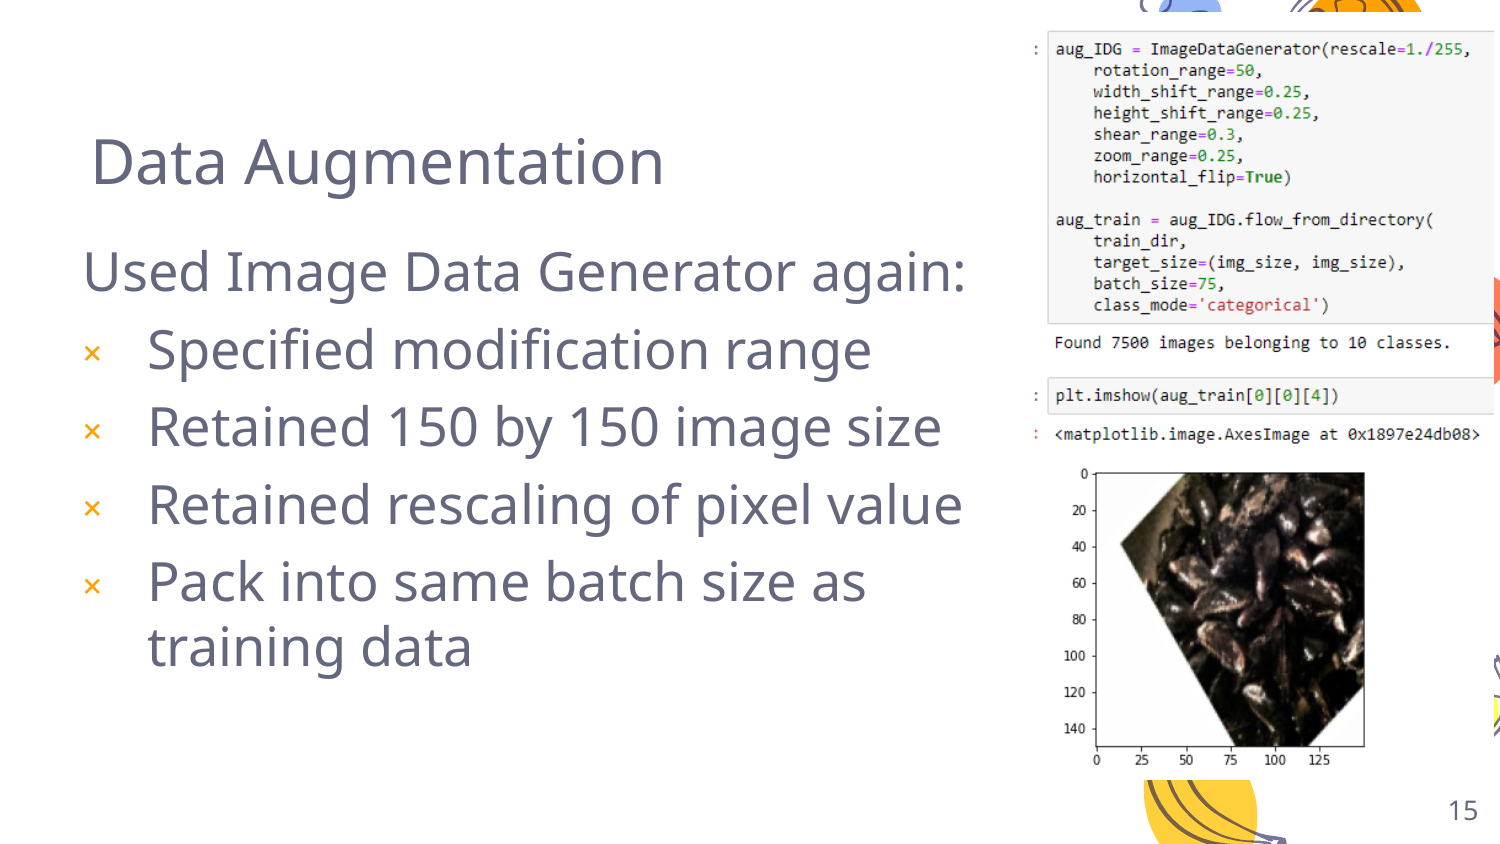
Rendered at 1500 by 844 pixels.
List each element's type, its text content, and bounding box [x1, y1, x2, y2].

picture [1034, 12, 1494, 780]
list Used Image Data Generator again: Specified modification range Retained 150 by 150 image size Retained rescaling of pixel value Pack into same batch size as training data [57, 222, 1009, 743]
slide_number 15 [1403, 787, 1494, 844]
title Data Augmentation [75, 71, 1029, 212]
